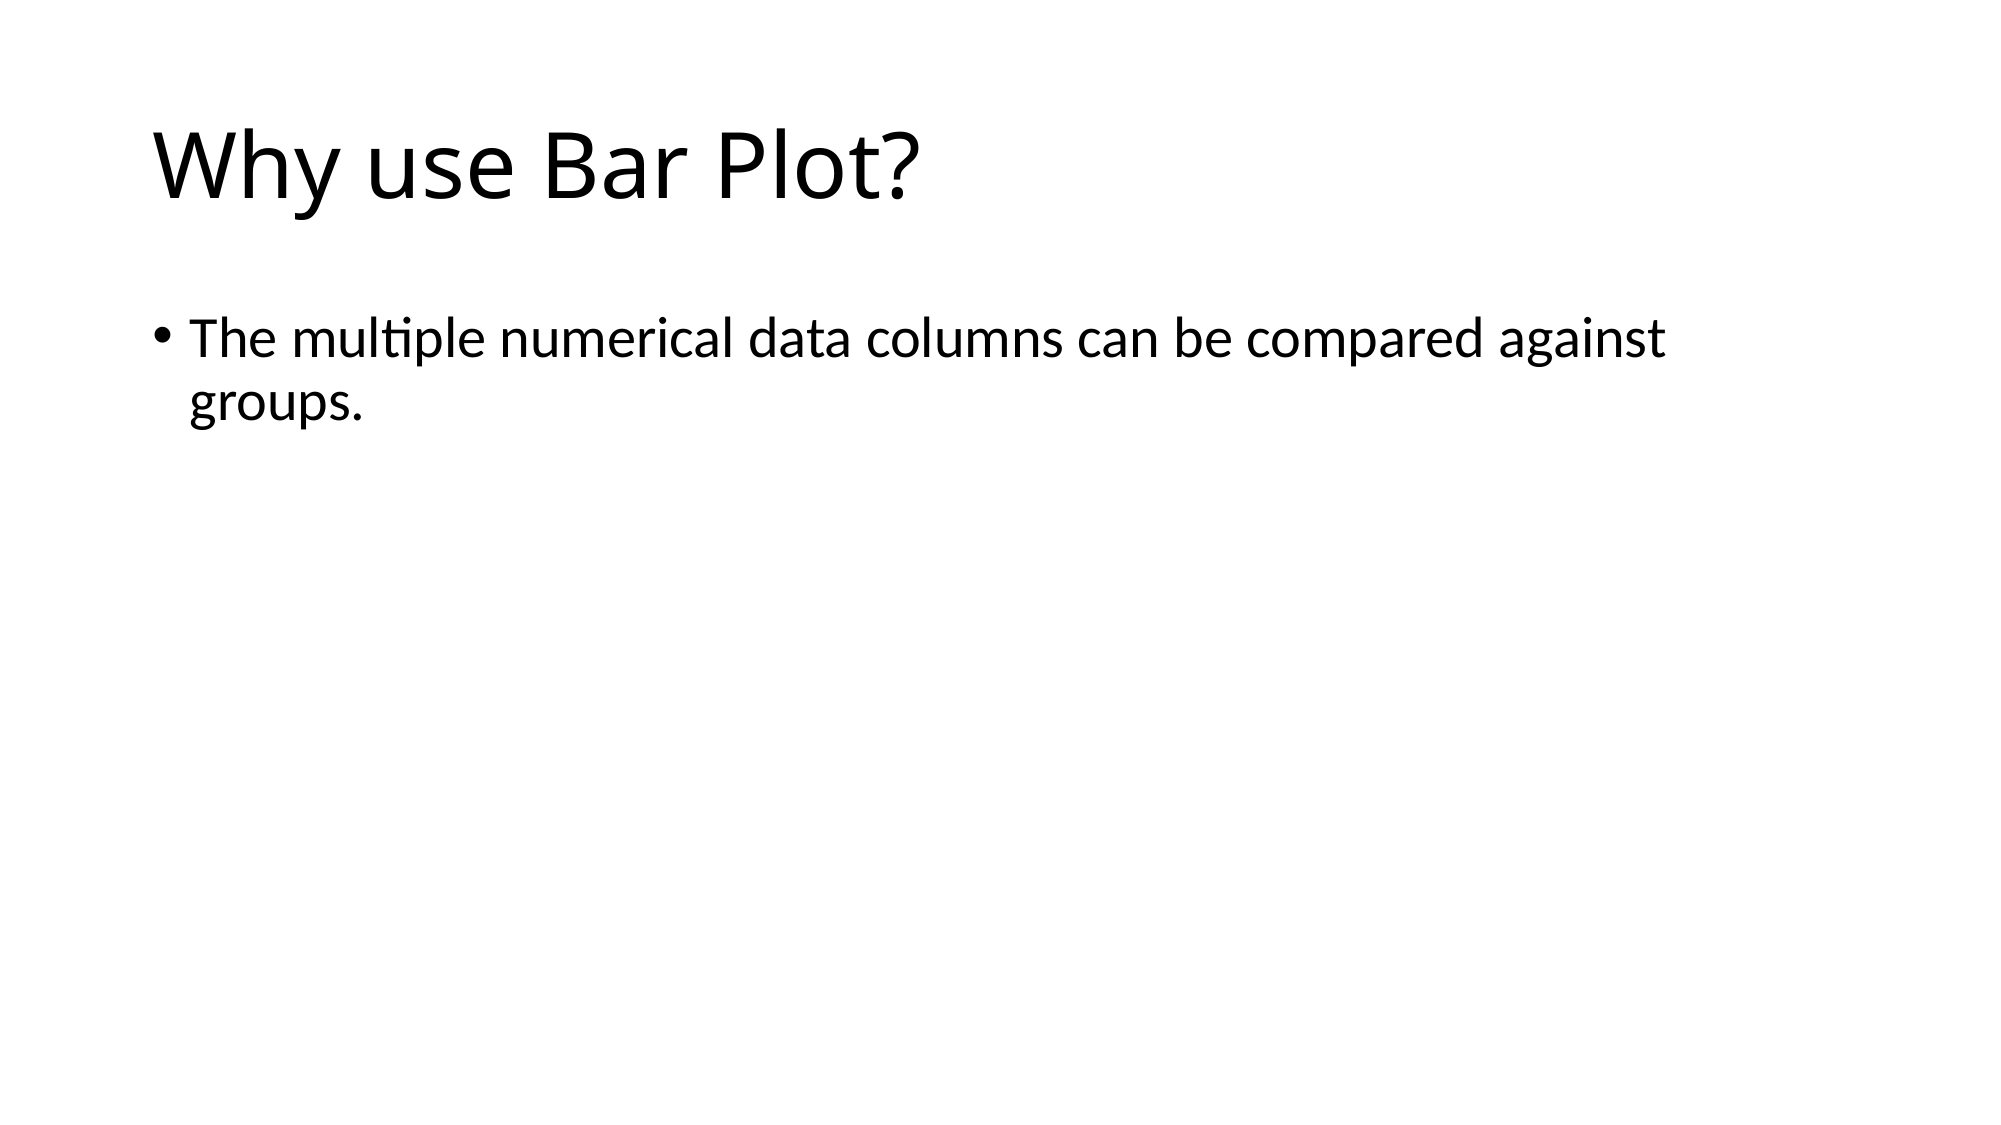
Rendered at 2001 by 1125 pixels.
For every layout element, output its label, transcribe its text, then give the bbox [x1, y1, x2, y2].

title Why use Bar Plot? [137, 59, 1863, 278]
list The multiple numerical data columns can be compared against groups. [137, 299, 1863, 1014]
